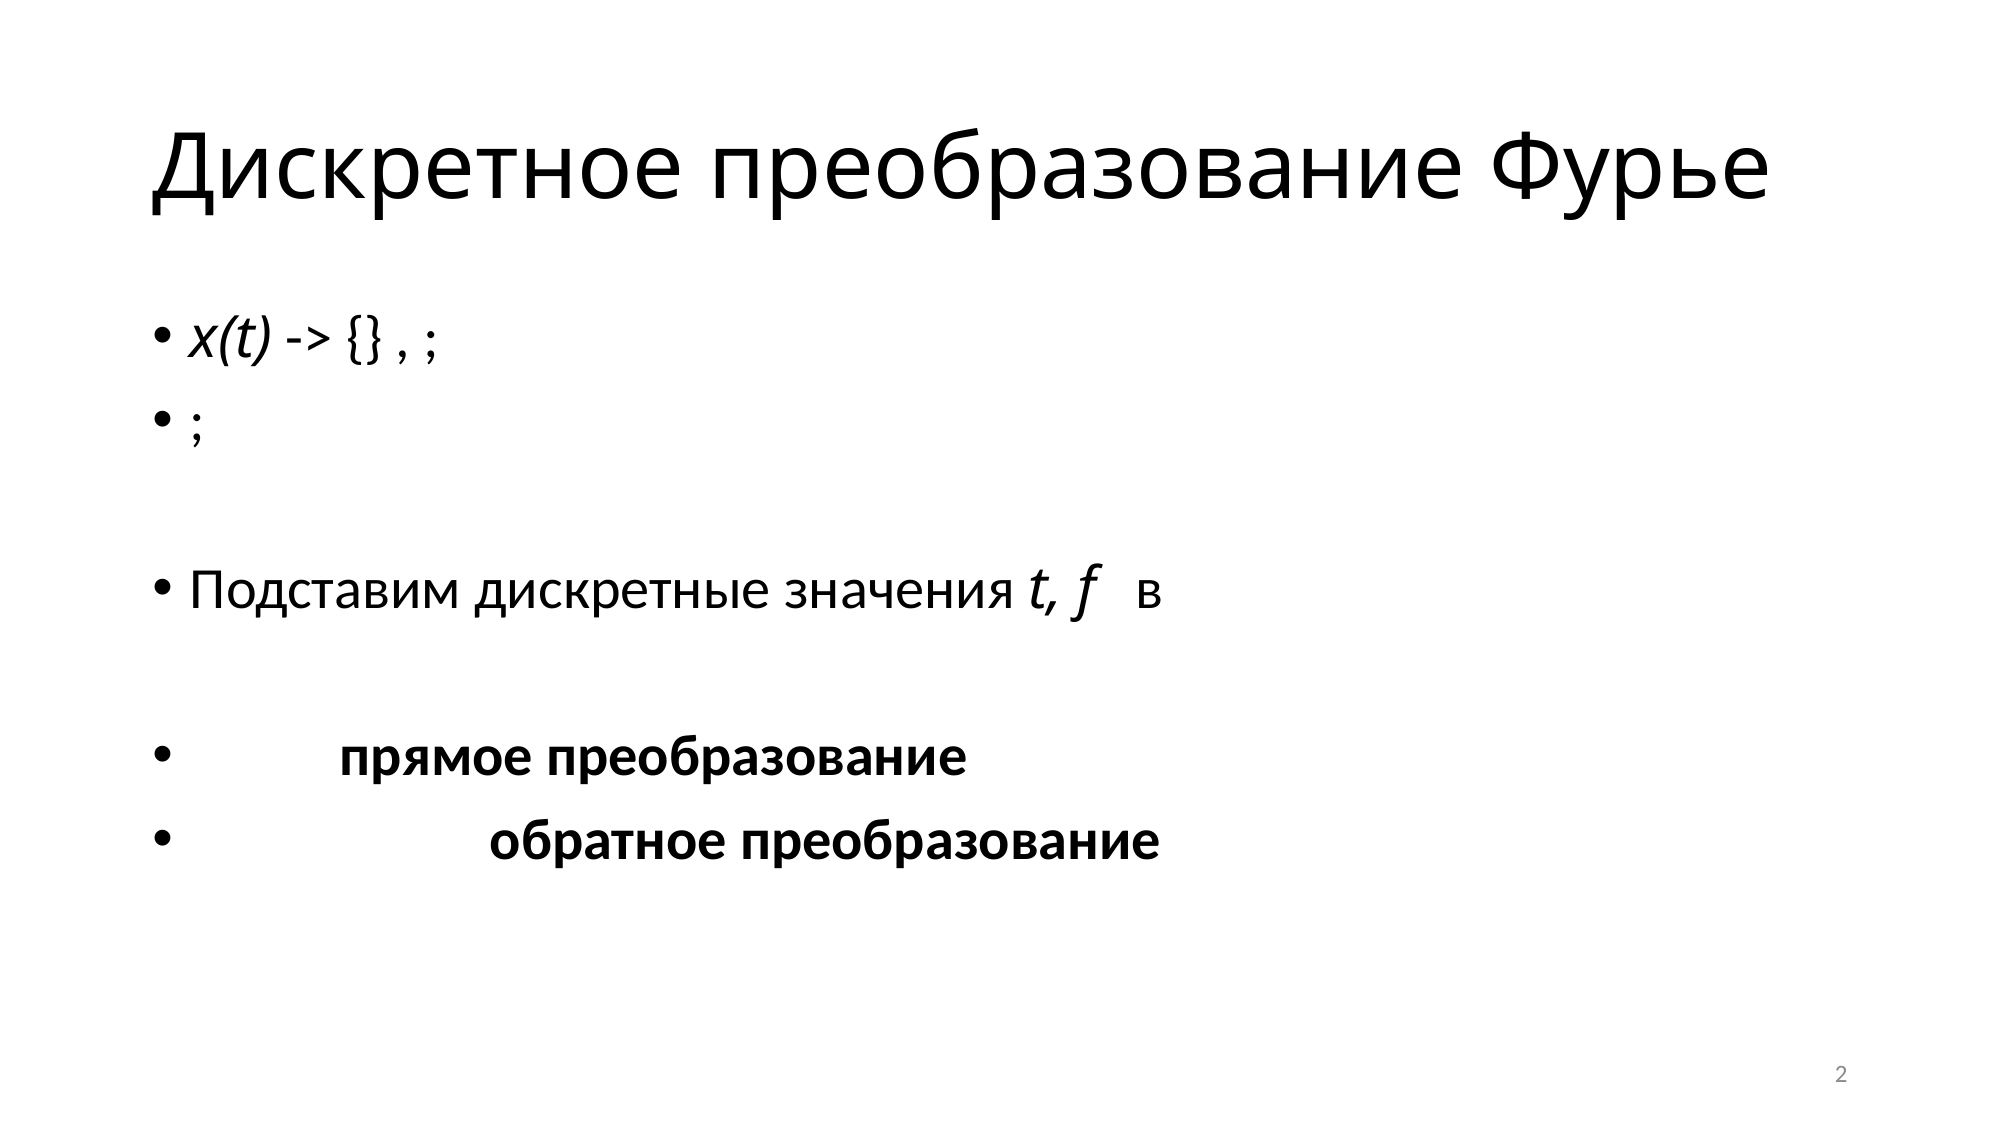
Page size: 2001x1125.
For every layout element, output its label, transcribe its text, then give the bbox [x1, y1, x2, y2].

title Дискретное преобразование Фурье [137, 59, 1863, 278]
slide_number 2 [1412, 1042, 1863, 1103]
